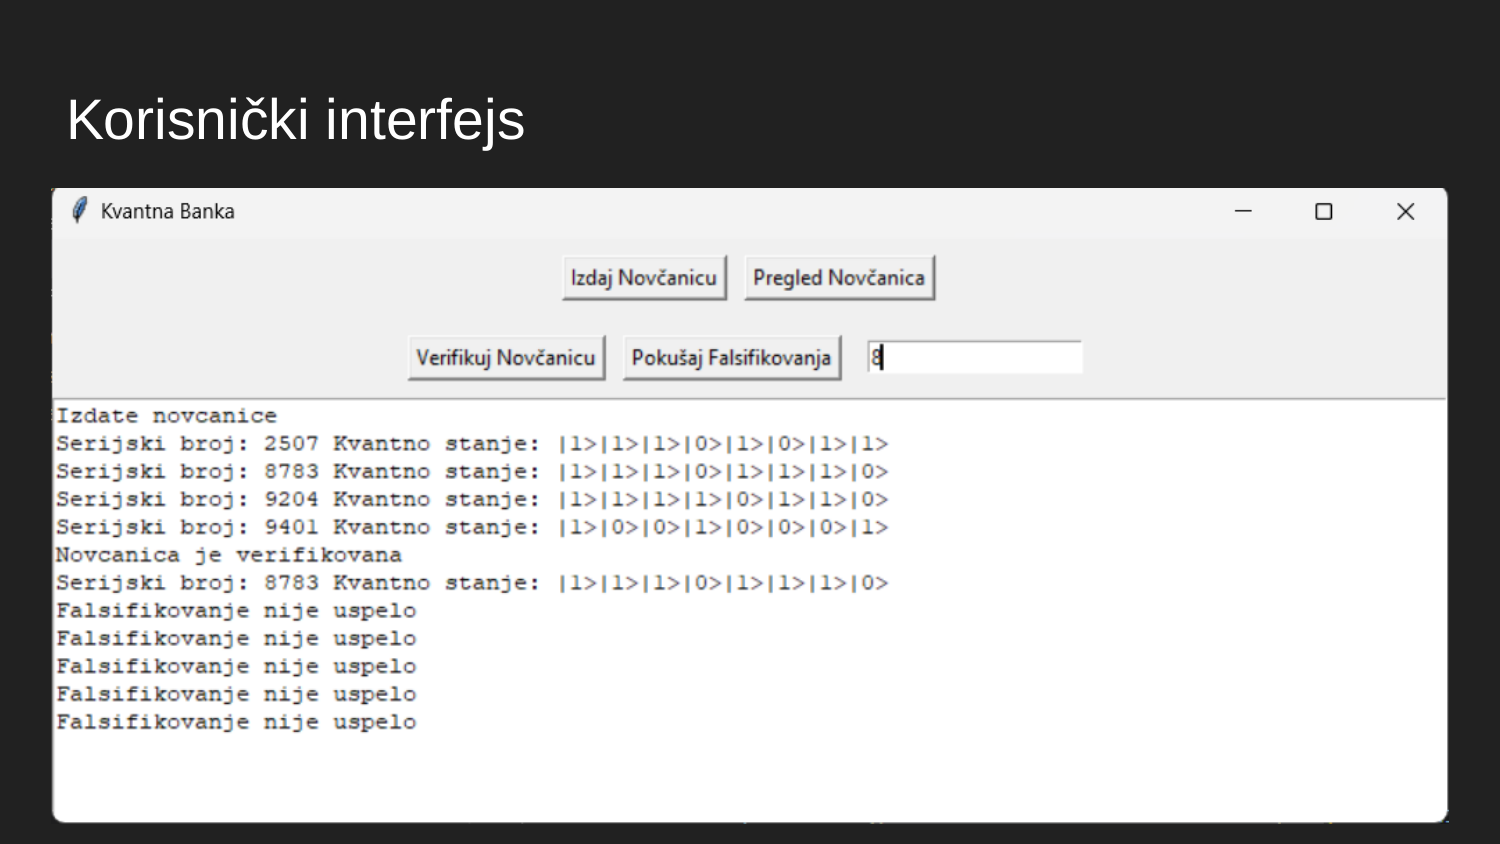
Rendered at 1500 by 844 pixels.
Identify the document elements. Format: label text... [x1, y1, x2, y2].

picture [50, 188, 1450, 824]
title Korisnički interfejs [51, 72, 1449, 167]
